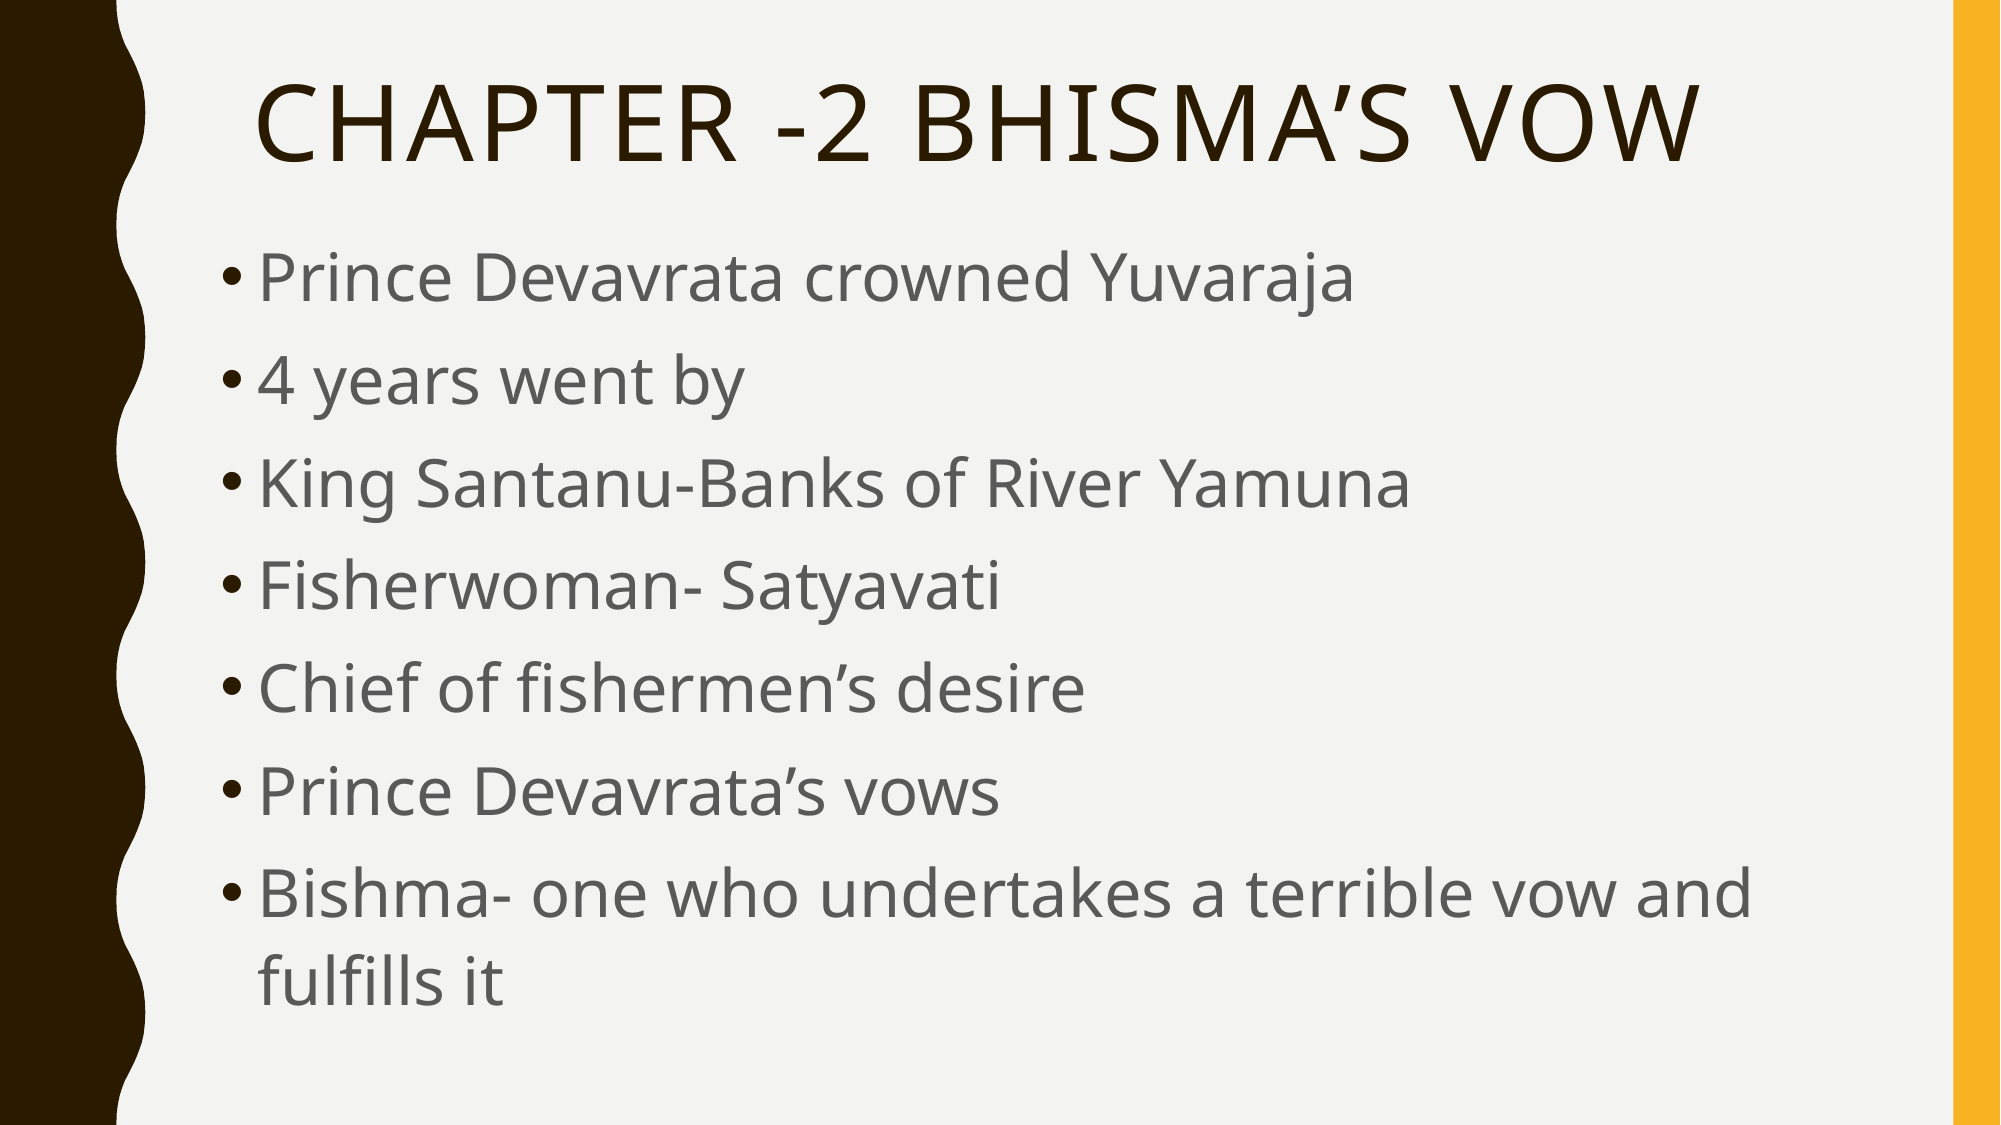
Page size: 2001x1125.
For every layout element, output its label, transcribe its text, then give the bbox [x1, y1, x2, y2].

list Prince Devavrata crowned Yuvaraja 4 years went by King Santanu-Banks of River Yamuna Fisherwoman- Satyavati Chief of fishermen’s desire Prince Devavrata’s vows Bishma- one who undertakes a terrible vow and fulfills it [205, 219, 1875, 1065]
title Chapter -2 bhisma’S VOW [205, 62, 1875, 219]
